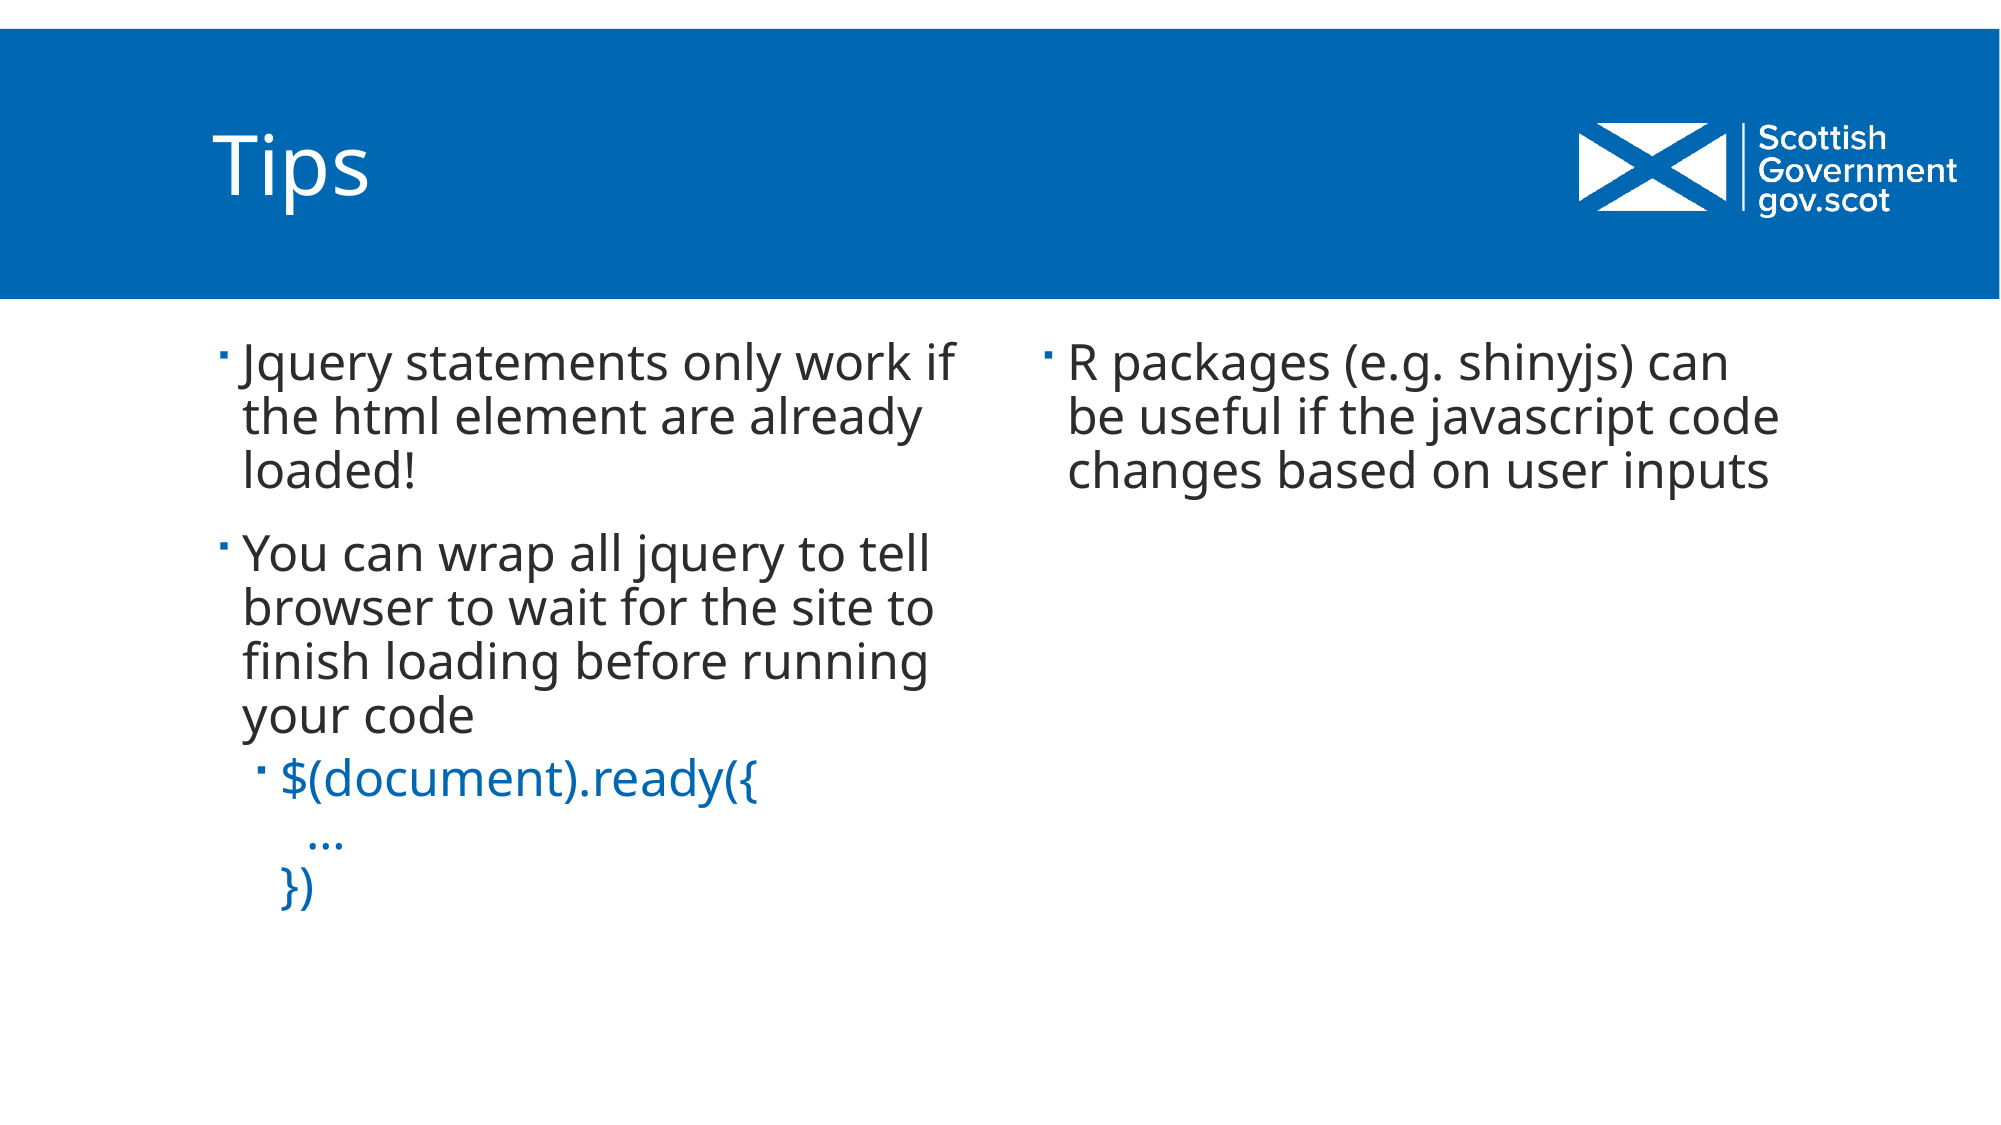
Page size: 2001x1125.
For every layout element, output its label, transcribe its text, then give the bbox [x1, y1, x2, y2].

list R packages (e.g. shinyjs) can be useful if the javascript code changes based on user inputs [1022, 329, 1803, 1020]
list Jquery statements only work if the html element are already loaded! You can wrap all jquery to tell browser to wait for the site to finish loading before running your code $(document).ready({ … }) [197, 329, 978, 1020]
title Tips [197, 46, 1803, 295]
picture [1803, 123, 1957, 218]
